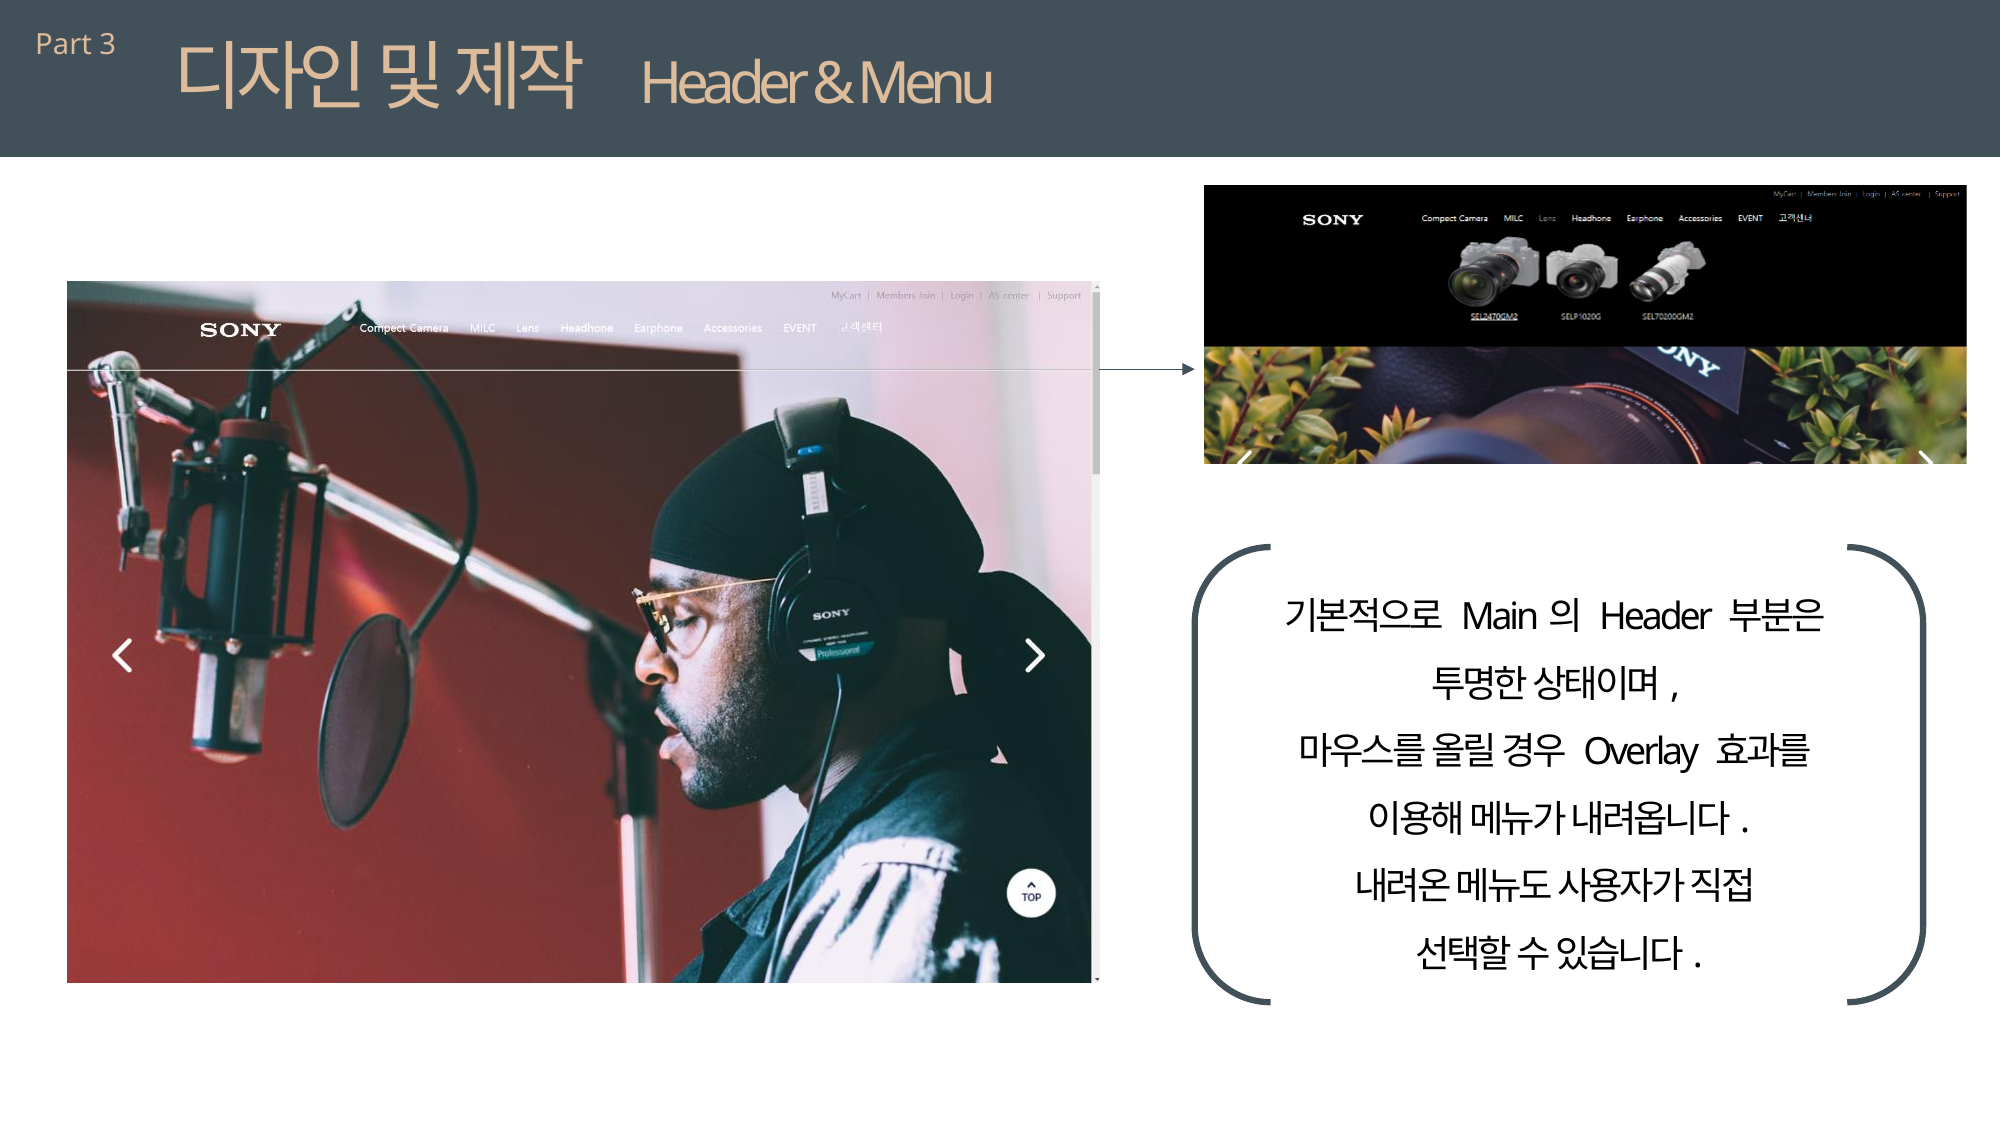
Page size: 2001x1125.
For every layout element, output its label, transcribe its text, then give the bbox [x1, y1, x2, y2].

text_box 기본적으로 Main의 Header 부분은 투명한 상태이며, 마우스를 올릴 경우 Overlay 효과를 이용해 메뉴가 내려옵니다. 내려온 메뉴도 사용자가 직접 선택할 수 있습니다. [1264, 562, 1854, 983]
text_box [1194, 546, 1924, 1003]
picture [1204, 185, 1967, 464]
text_box 디자인 및 제작 Header & Menu [158, 20, 1205, 126]
text_box [0, 0, 2000, 158]
text_box Part 3 [20, 18, 131, 68]
picture [67, 281, 1100, 984]
